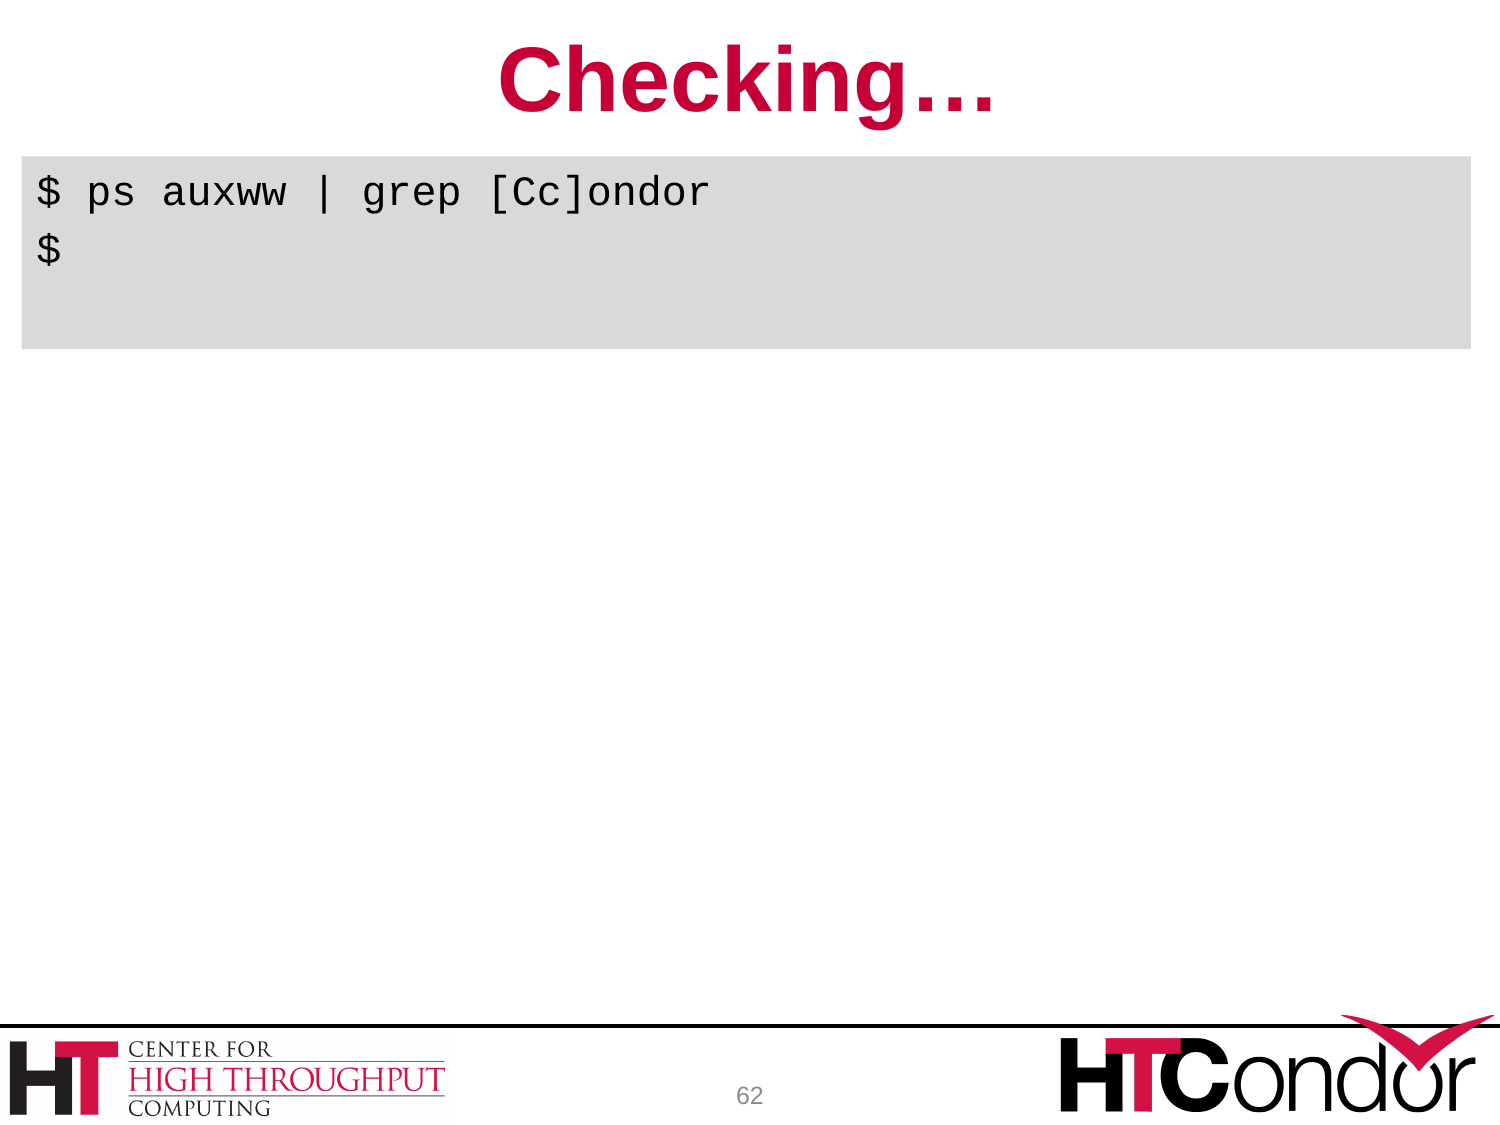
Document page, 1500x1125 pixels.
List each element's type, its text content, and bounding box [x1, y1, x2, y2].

title Checking… [0, 0, 1500, 150]
picture [0, 1029, 454, 1125]
picture [1055, 1014, 1500, 1119]
slide_number 62 [575, 1065, 925, 1125]
text_box $ ps auxww | grep [Cc]ondor $ [21, 156, 1471, 350]
